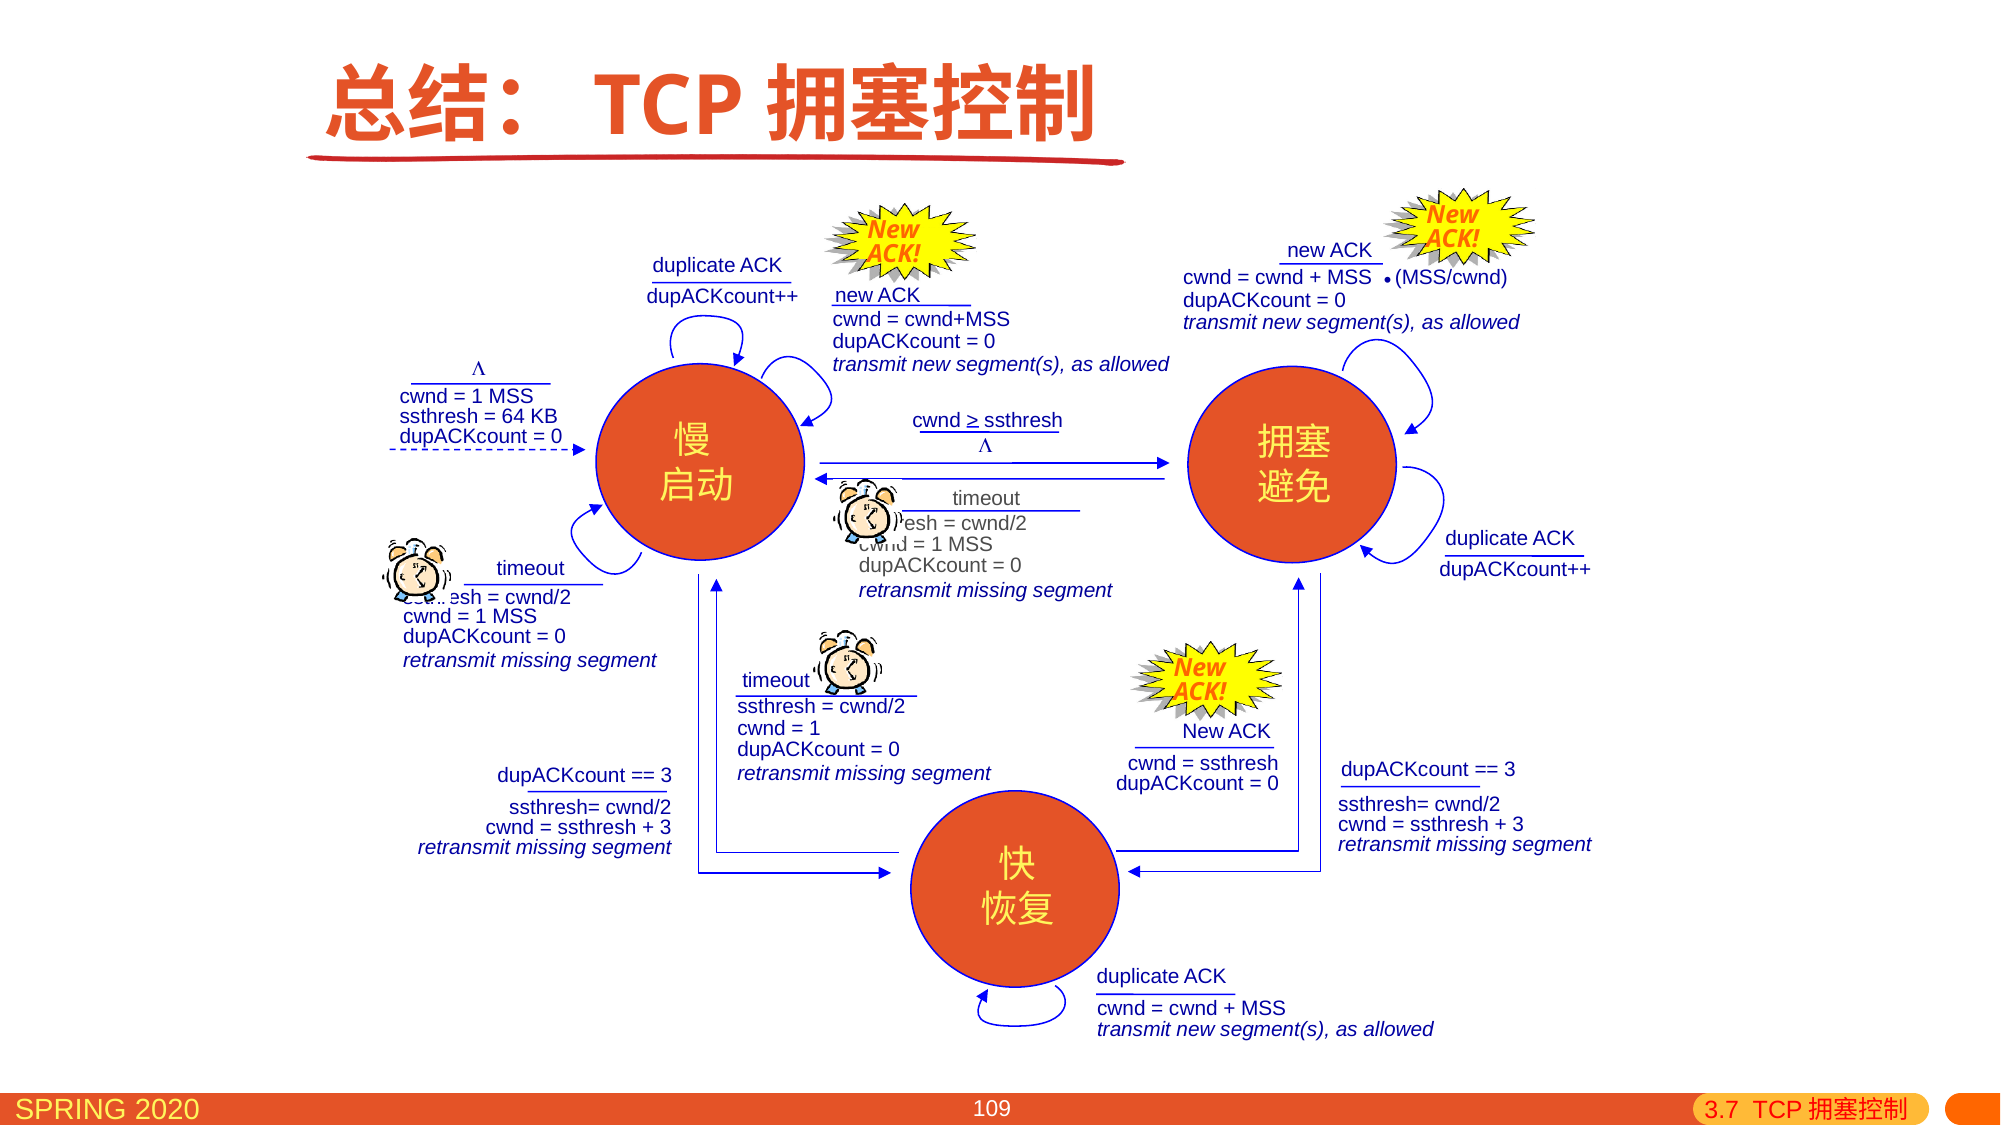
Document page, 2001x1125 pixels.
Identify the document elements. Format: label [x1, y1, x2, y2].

picture [302, 151, 1136, 169]
text_box [1689, 1086, 2000, 1125]
text_box [381, 188, 1608, 1073]
title [302, 30, 1120, 151]
